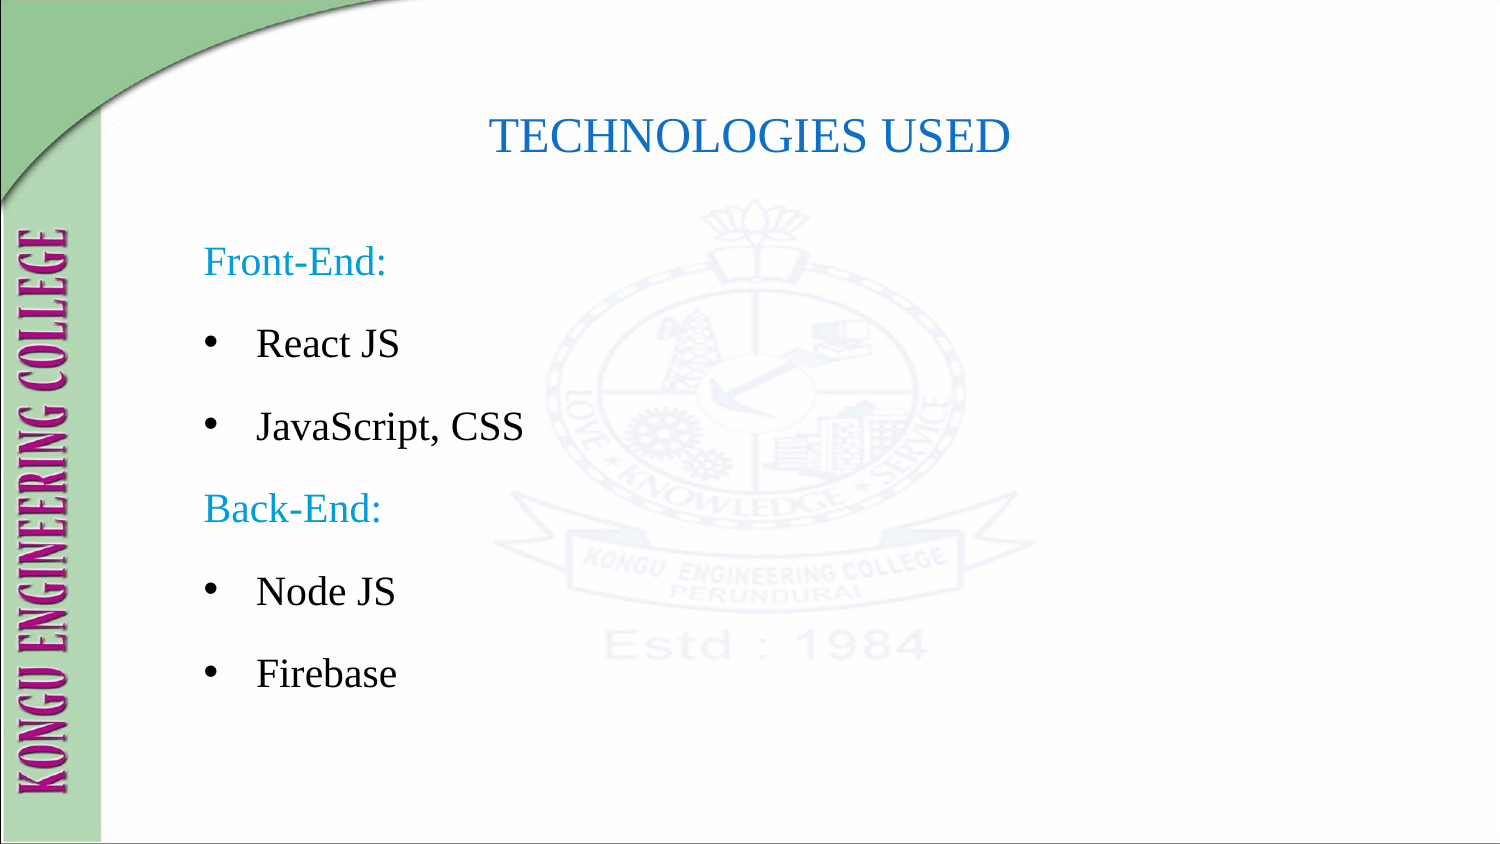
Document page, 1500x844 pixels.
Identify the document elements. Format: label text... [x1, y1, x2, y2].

title TECHNOLOGIES USED [75, 86, 1425, 162]
picture [0, 0, 1500, 844]
list Front-End: React JS JavaScript, CSS Back-End: Node JS Firebase [166, 201, 778, 738]
